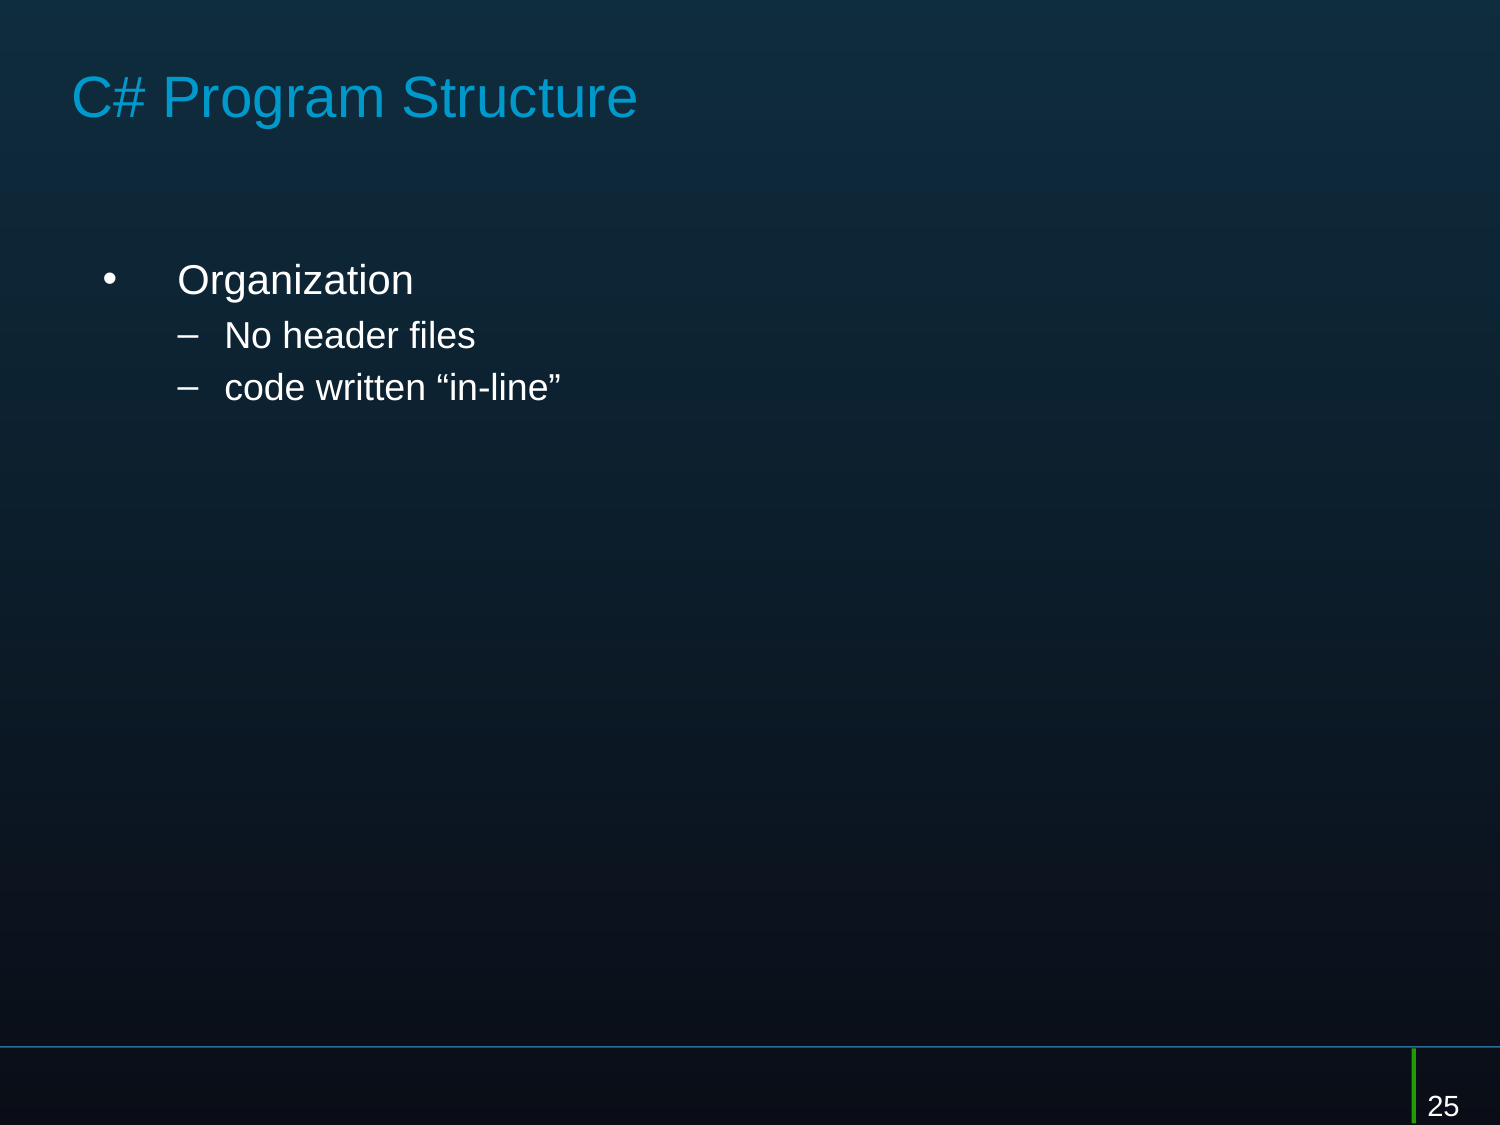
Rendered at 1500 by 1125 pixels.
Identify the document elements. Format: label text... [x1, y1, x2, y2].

slide_number 25 [1412, 1079, 1488, 1125]
list Organization No header files code written “in-line” [87, 188, 1388, 963]
title C# Program Structure [56, 0, 1419, 188]
